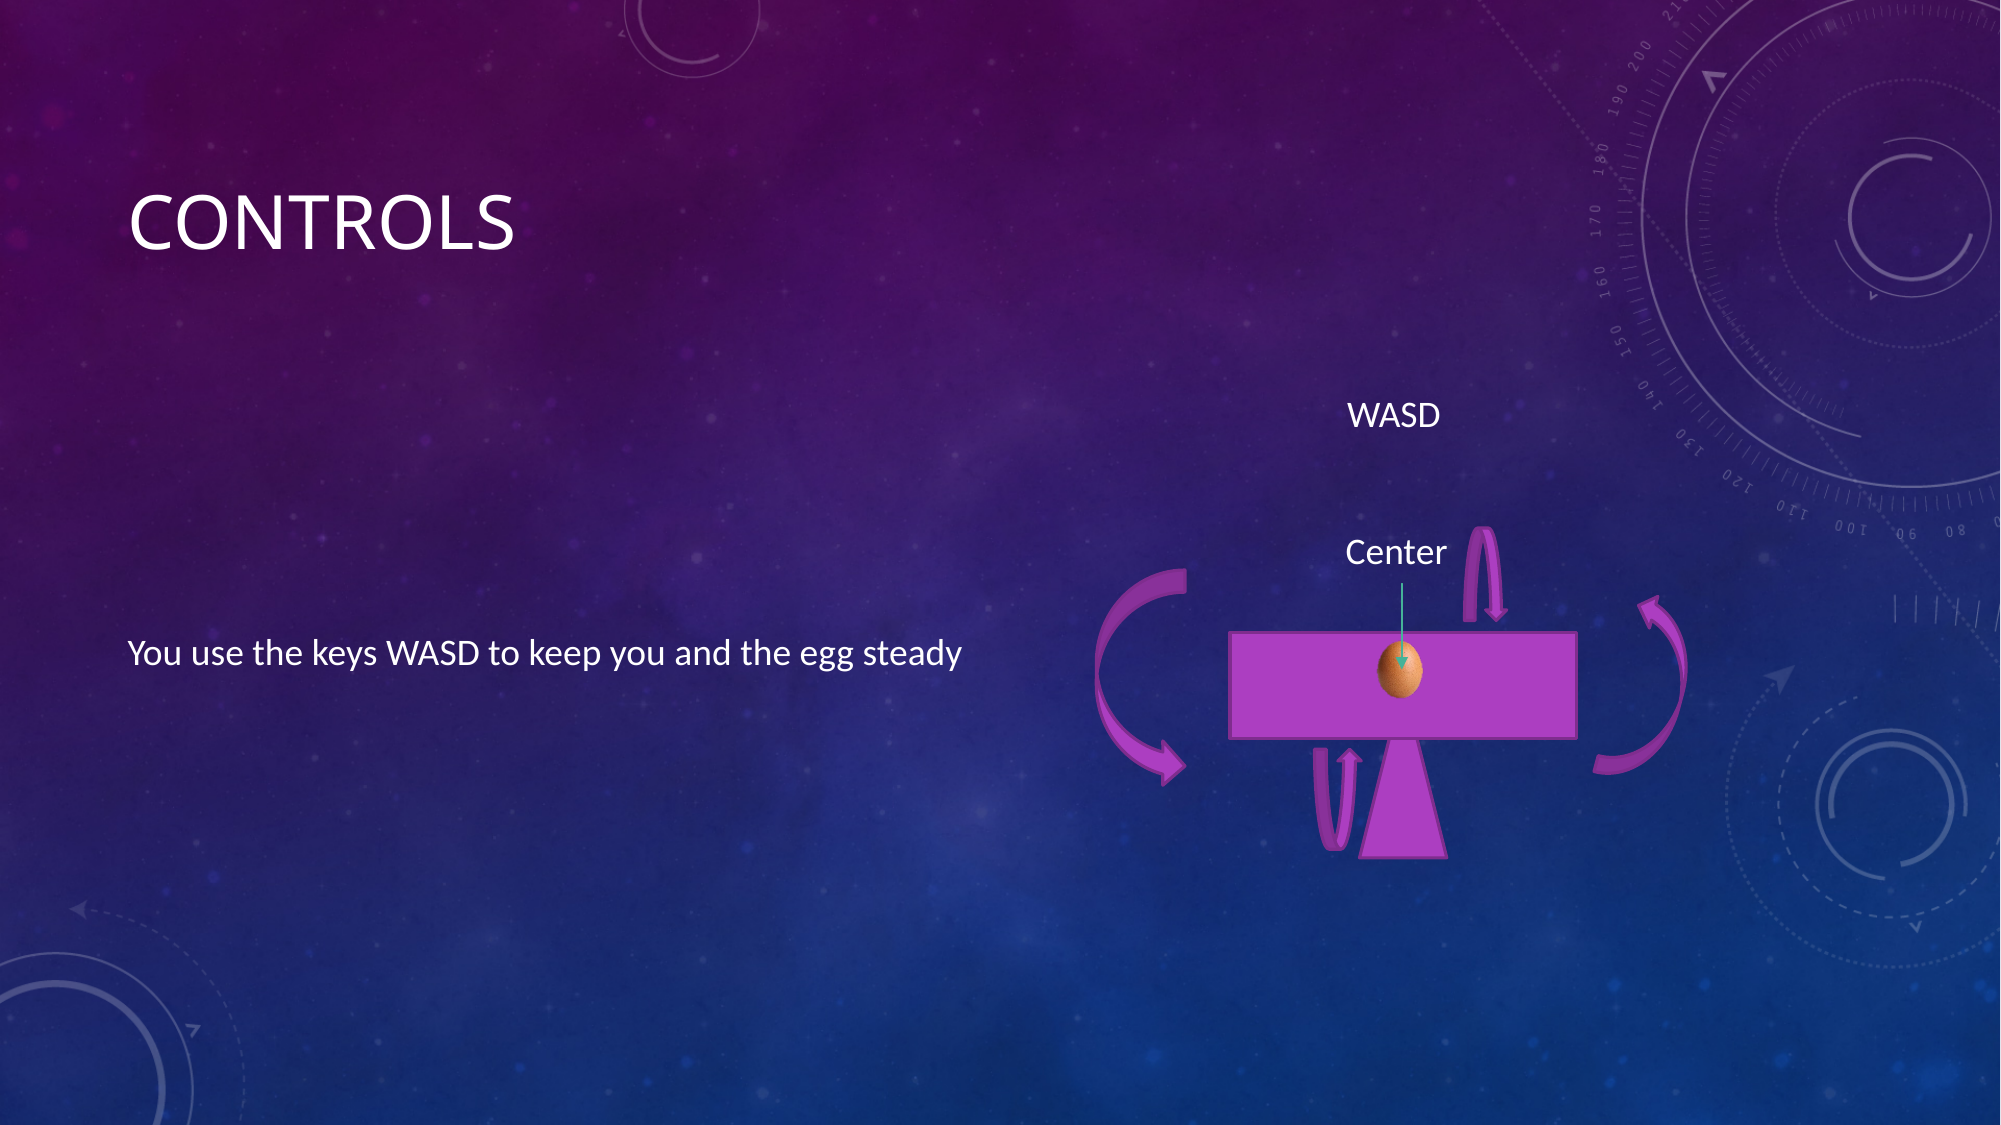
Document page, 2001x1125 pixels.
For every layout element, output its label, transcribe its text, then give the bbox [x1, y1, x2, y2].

text_box WASD [1332, 382, 1475, 443]
text_box [1312, 747, 1363, 851]
text_box [1357, 740, 1449, 860]
picture [0, 0, 2001, 1125]
text_box [1228, 631, 1578, 740]
list You use the keys WASD to keep you and the egg steady [112, 351, 1775, 950]
text_box Center [1330, 519, 1473, 580]
text_box [1592, 595, 1688, 775]
text_box [1462, 526, 1509, 623]
text_box [1094, 568, 1187, 787]
title Controls [112, 99, 1775, 339]
